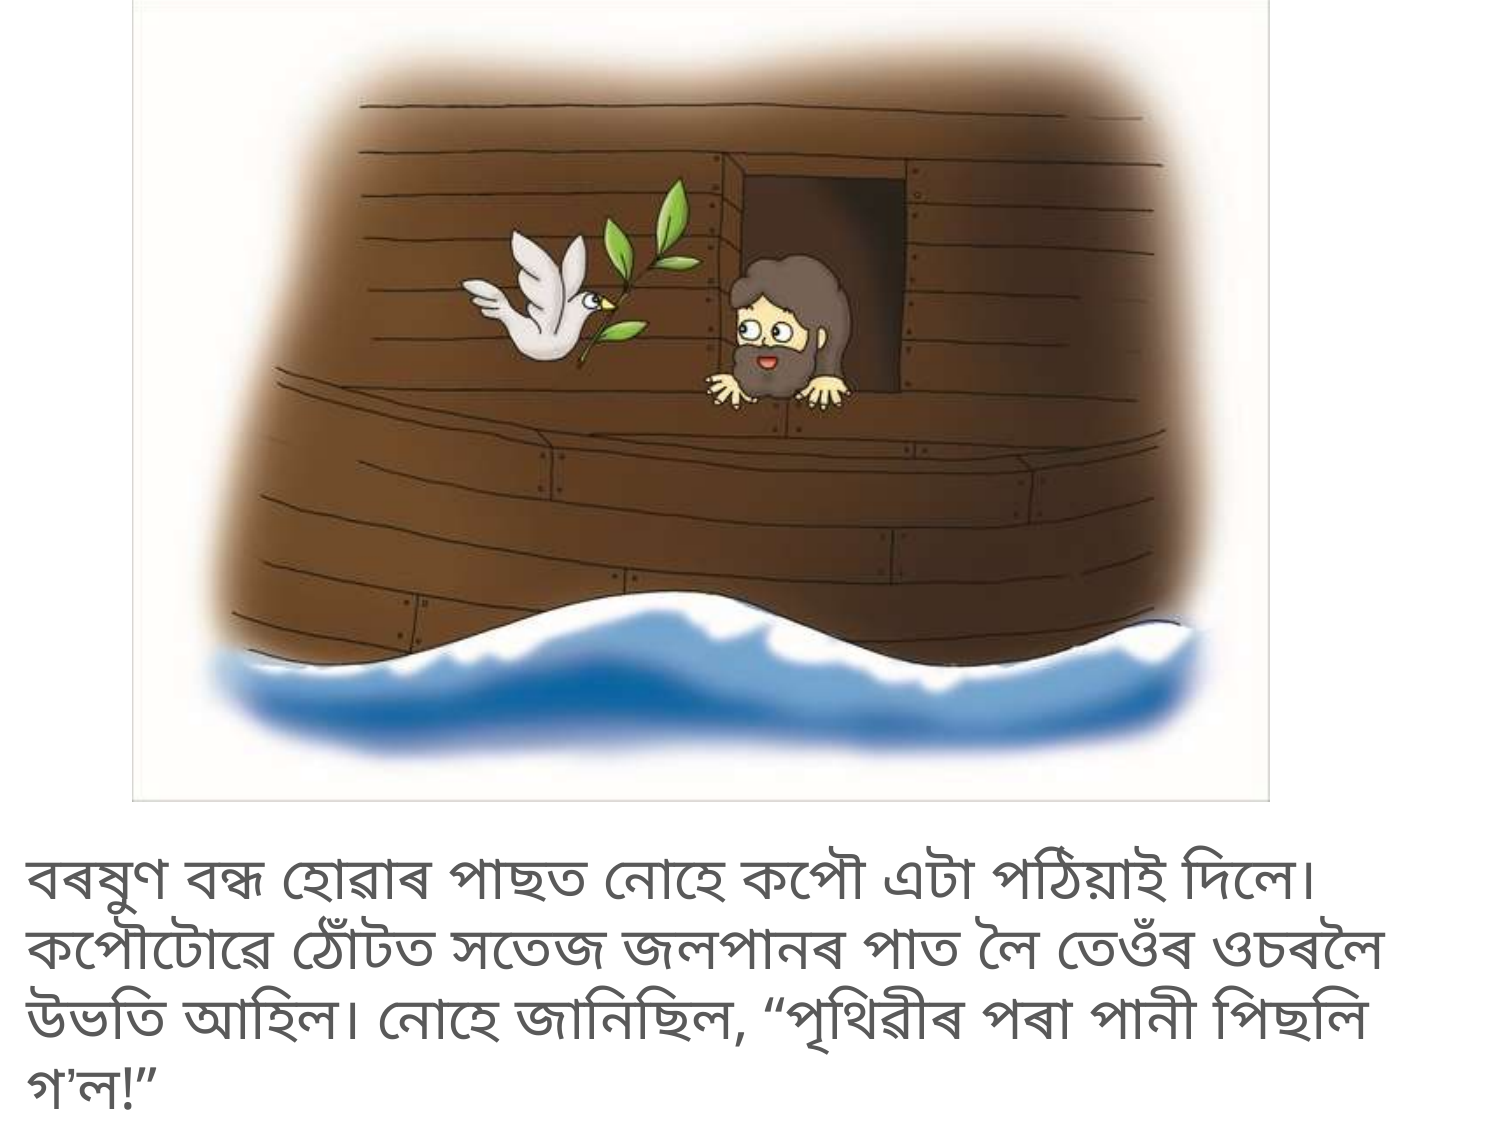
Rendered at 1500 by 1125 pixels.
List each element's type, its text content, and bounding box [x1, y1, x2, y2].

text_box বৰষুণ বন্ধ হোৱাৰ পাছত নোহে কপৌ এটা পঠিয়াই দিলে। কপৌটোৱে ঠোঁটত সতেজ জলপানৰ পাত লৈ তেওঁৰ ওচৰলৈ উভতি আহিল। নোহে জানিছিল, “পৃথিৱীৰ পৰা পানী পিছলি গ’ল!” [11, 834, 1498, 1125]
picture [132, 0, 1270, 803]
